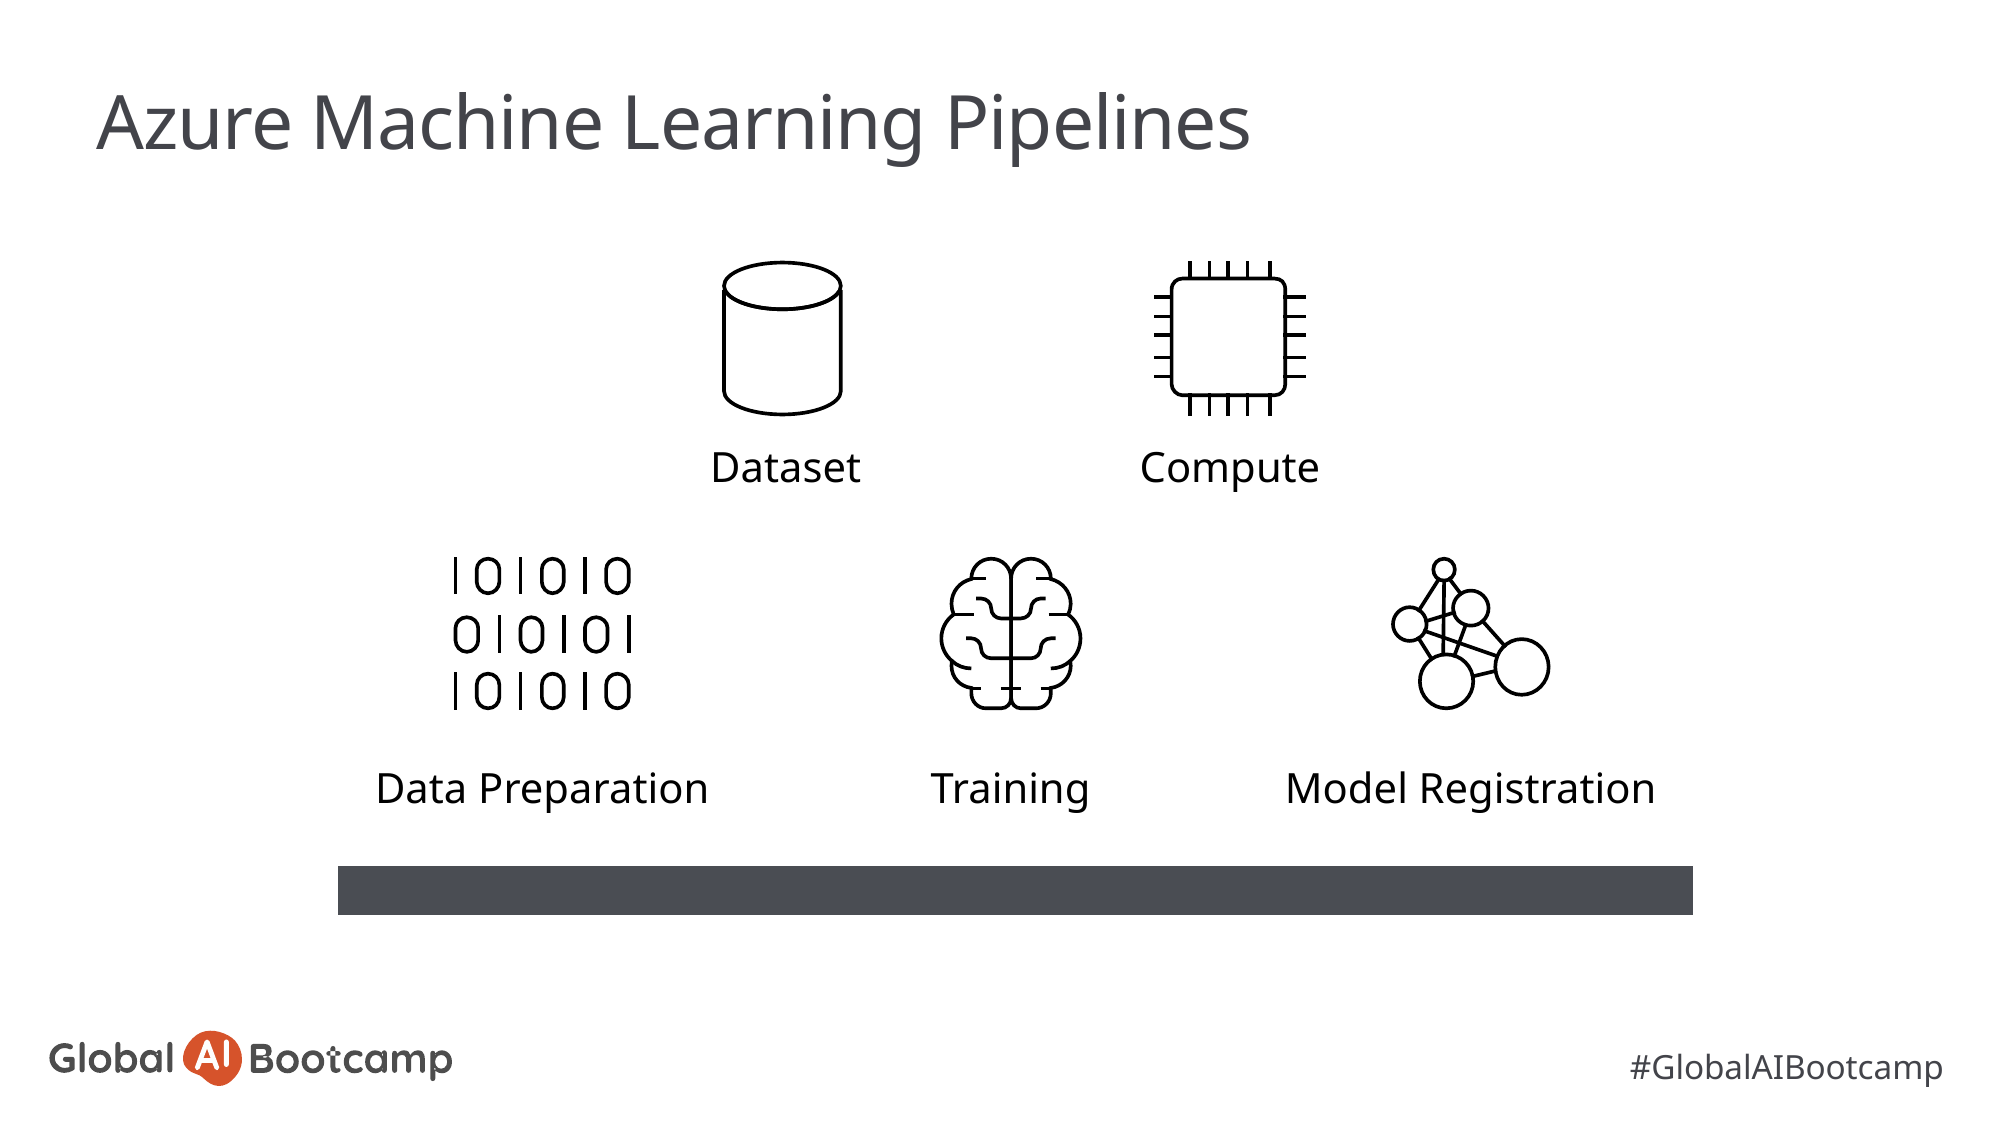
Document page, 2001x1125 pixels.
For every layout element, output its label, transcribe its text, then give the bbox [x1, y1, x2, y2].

text_box [584, 617, 608, 652]
text_box [455, 617, 479, 652]
text_box [606, 558, 629, 594]
text_box [1155, 262, 1305, 415]
text_box [520, 617, 543, 652]
text_box [337, 865, 1694, 917]
text_box Compute [1139, 441, 1321, 492]
text_box Training [930, 761, 1091, 812]
text_box [541, 673, 564, 709]
text_box Data Preparation [375, 761, 710, 812]
text_box [476, 673, 500, 709]
text_box [1392, 558, 1549, 709]
text_box Dataset [710, 441, 862, 492]
text_box [541, 558, 564, 594]
text_box [476, 558, 500, 594]
text_box [941, 558, 1081, 709]
text_box Model Registration [1285, 761, 1657, 812]
text_box [606, 673, 629, 709]
text_box [724, 262, 841, 415]
title Azure Machine Learning Pipelines [96, 75, 1904, 166]
